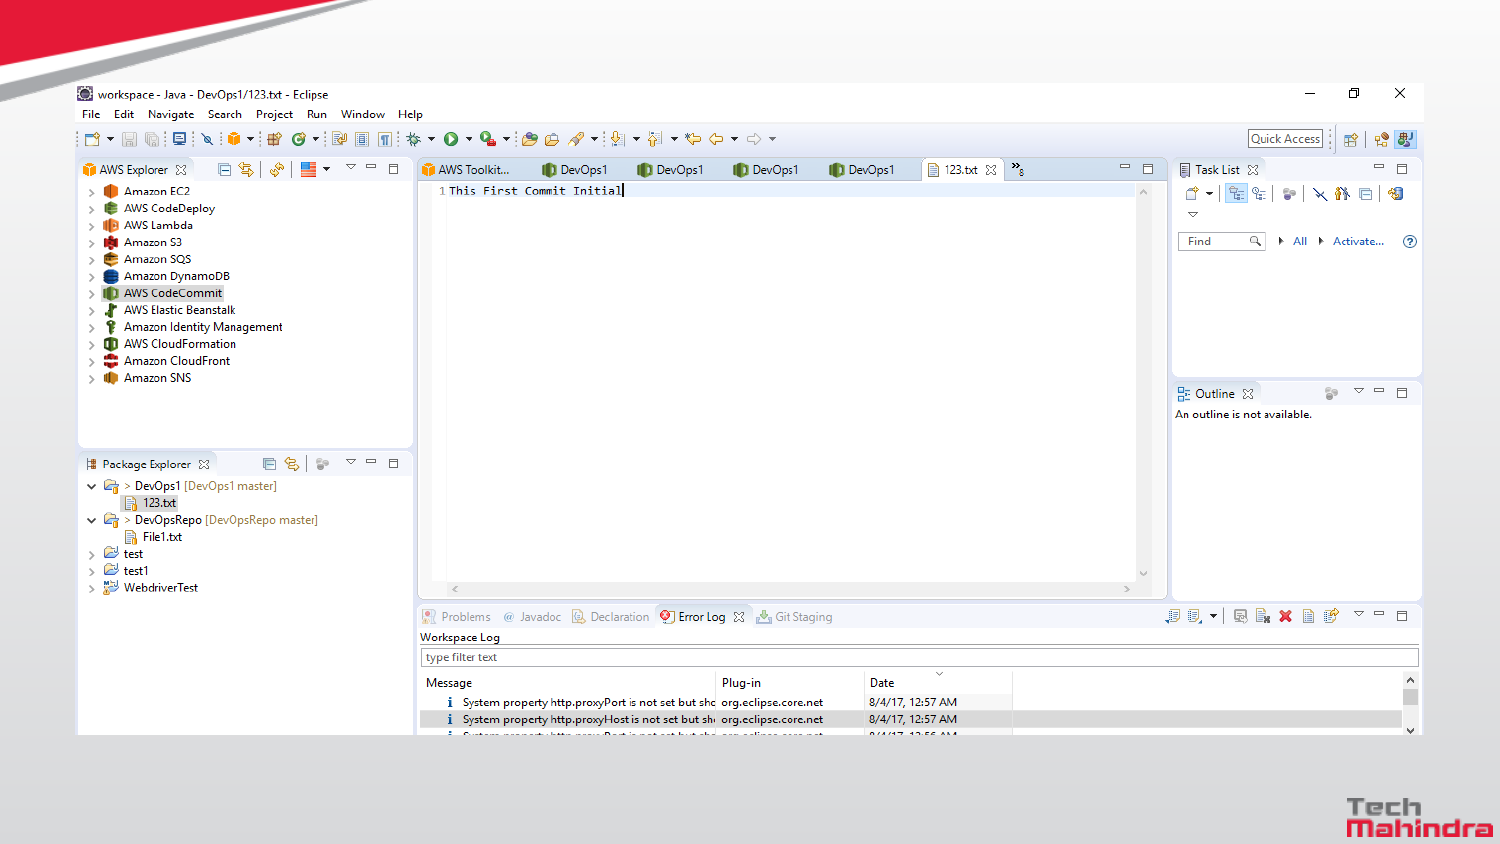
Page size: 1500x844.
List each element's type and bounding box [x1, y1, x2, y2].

picture [1347, 798, 1493, 837]
picture [0, 0, 1425, 735]
